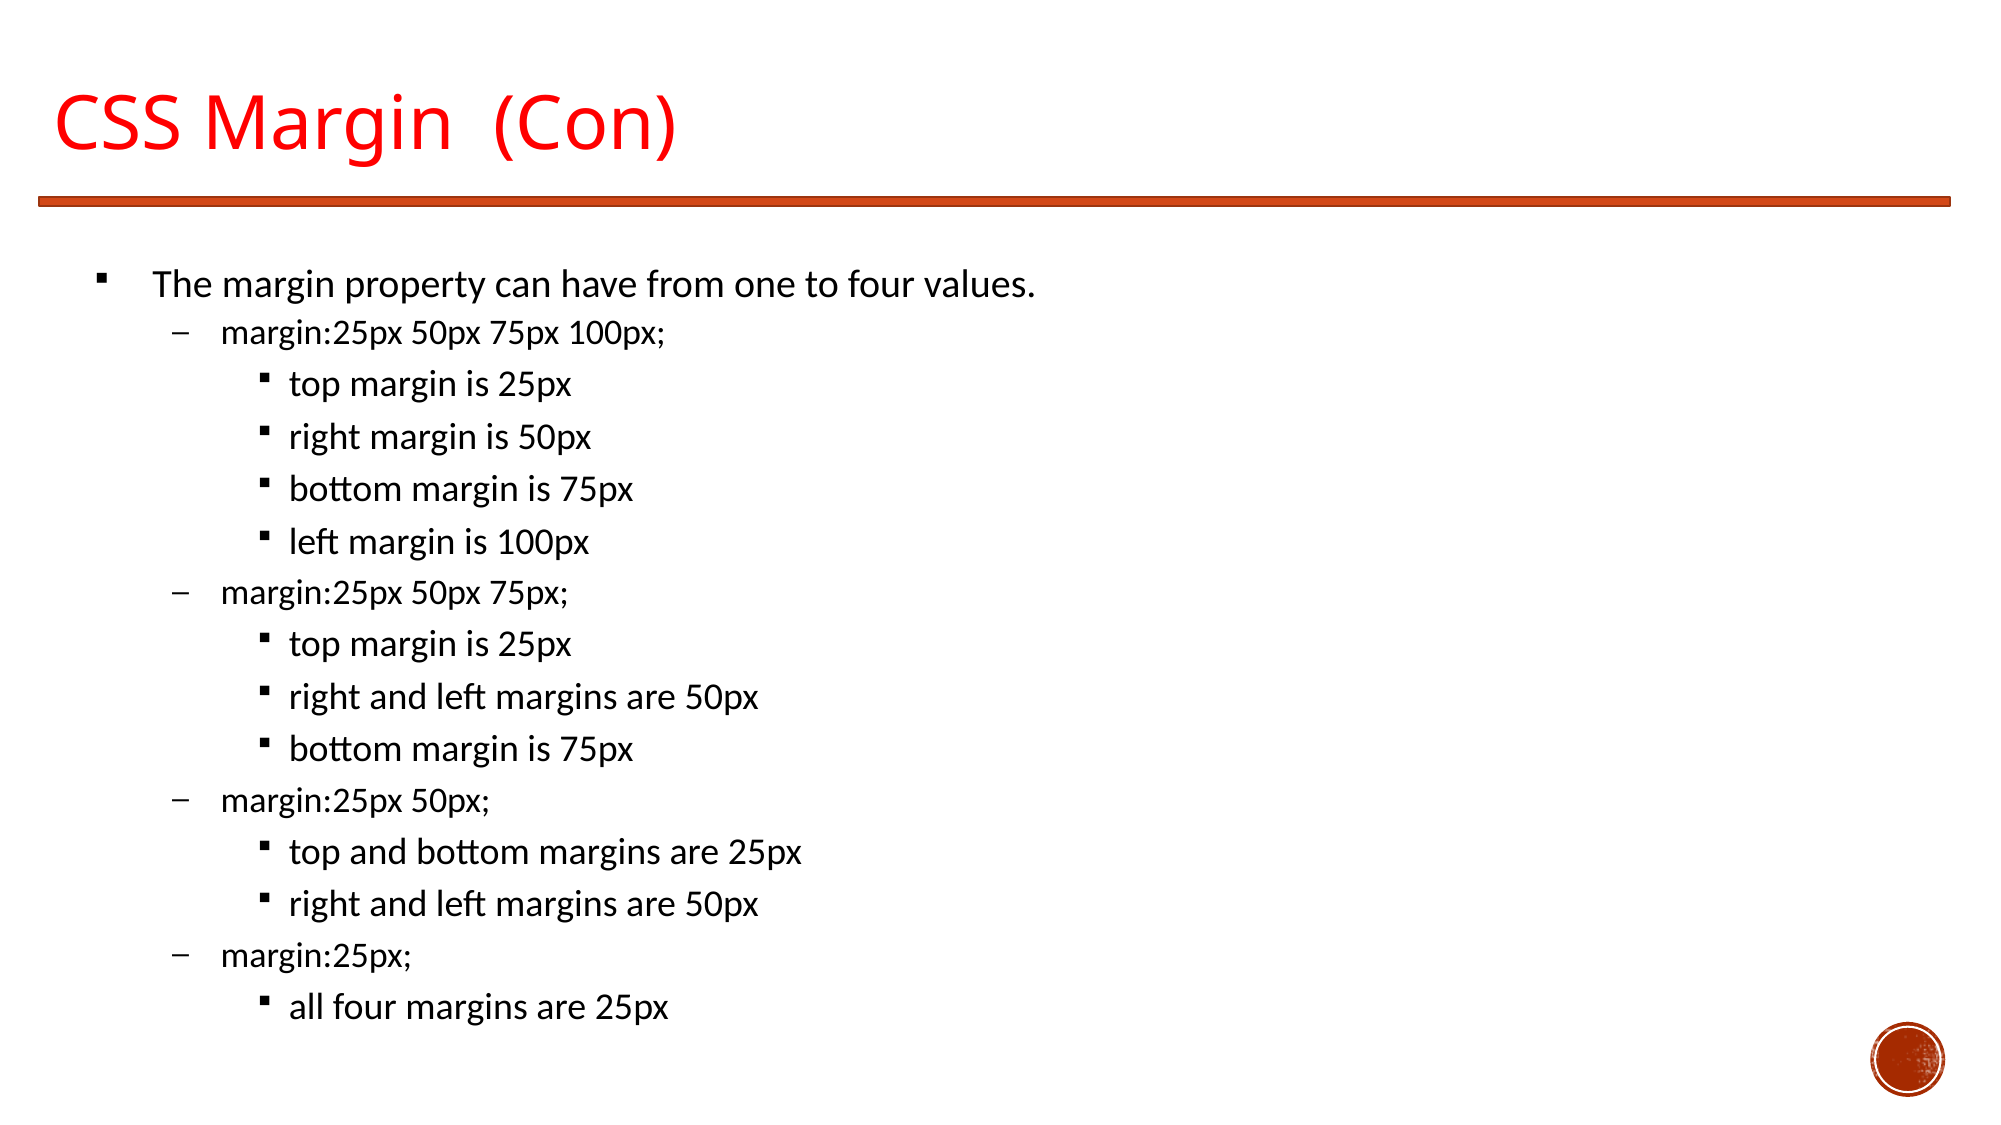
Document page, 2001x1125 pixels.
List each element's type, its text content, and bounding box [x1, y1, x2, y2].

text_box CSS Margin (Con) [38, 67, 1950, 173]
list The margin property can have from one to four values. margin:25px 50px 75px 100px; top margin is 25px right margin is 50px bottom margin is 75px left margin is 100px margin:25px 50px 75px; top margin is 25px right and left margins are 50px bottom margin is 75px margin:25px 50px; top and bottom margins are 25px right and left margins are 50px margin:25px; all four margins are 25px [79, 255, 1888, 1037]
text_box [38, 196, 1951, 207]
